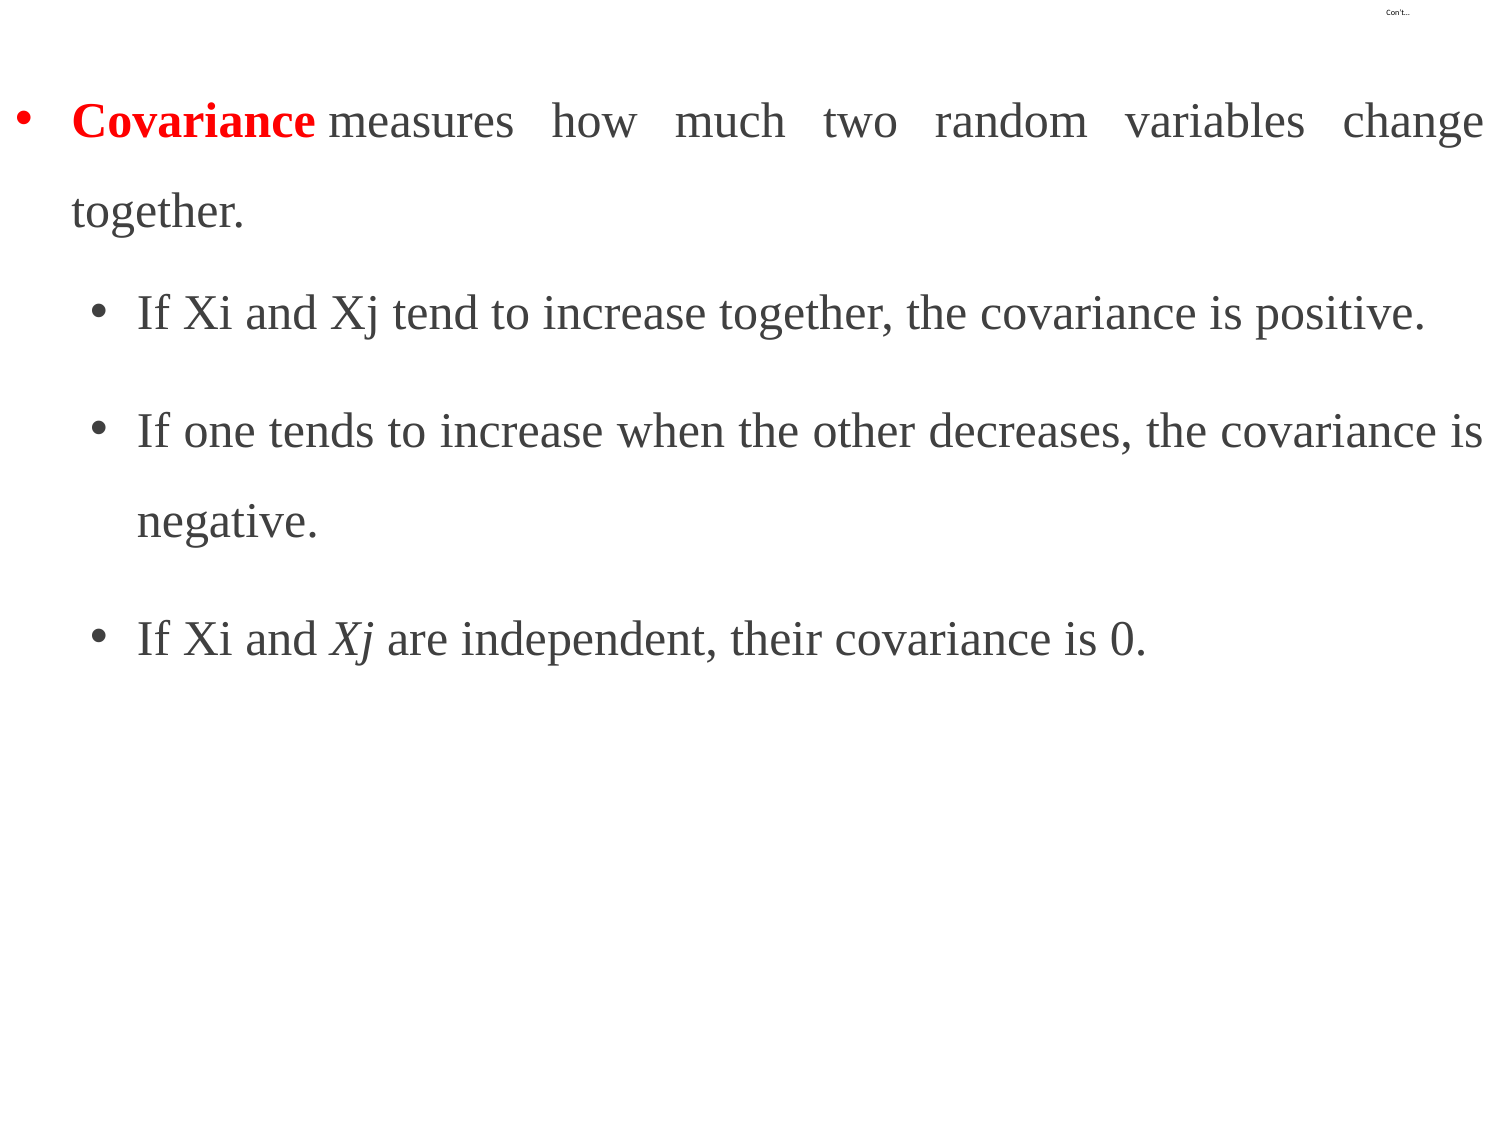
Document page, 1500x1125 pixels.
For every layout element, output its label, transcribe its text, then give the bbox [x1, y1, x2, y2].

list Covariance measures how much two random variables change together. If Xi and Xj tend to increase together, the covariance is positive. If one tends to increase when the other decreases, the covariance is negative. If Xi and Xj​ are independent, their covariance is 0. [0, 50, 1500, 1005]
title Con’t… [75, 0, 1425, 25]
